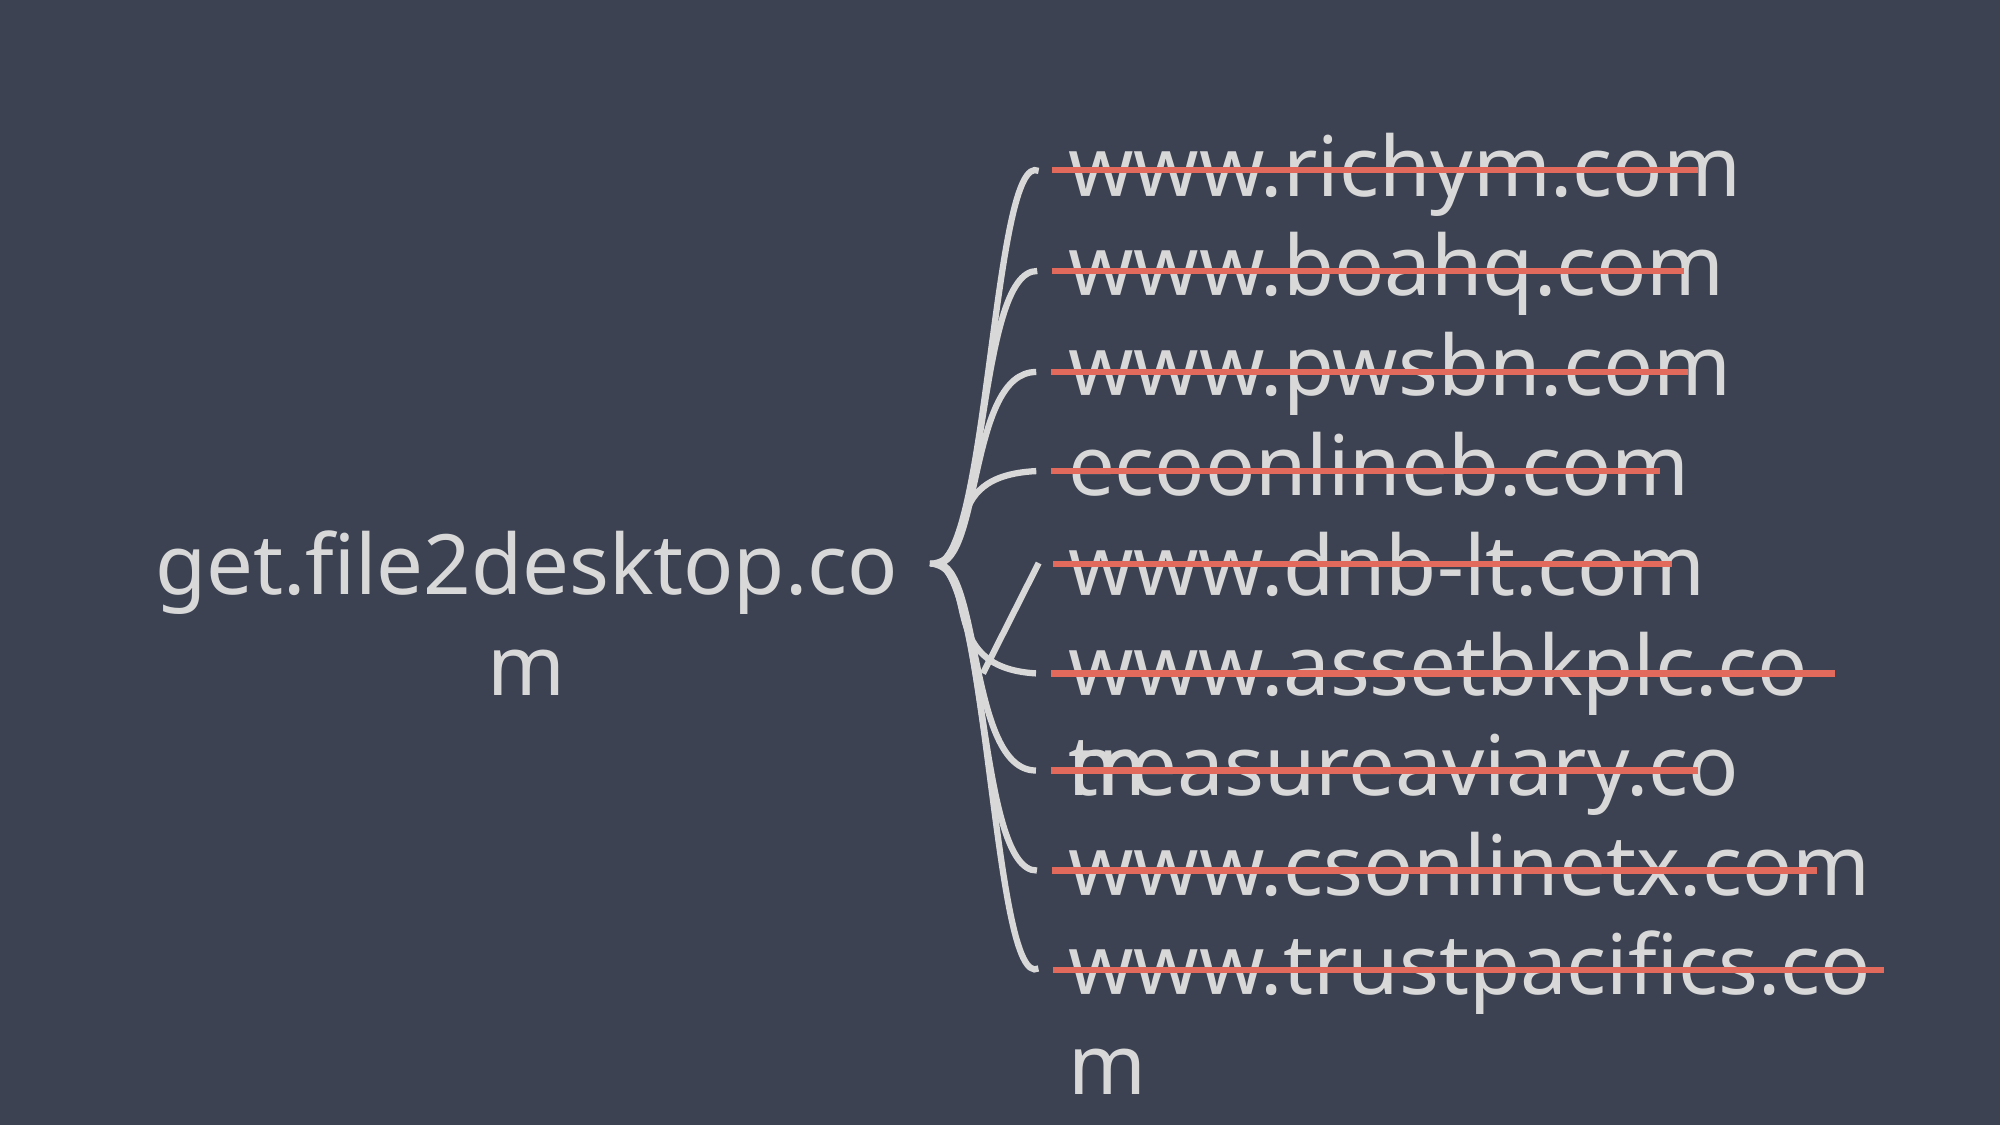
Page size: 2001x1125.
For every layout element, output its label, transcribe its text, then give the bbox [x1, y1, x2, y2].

text_box [982, 269, 1038, 428]
text_box [968, 370, 1037, 502]
text_box [944, 580, 961, 615]
text_box [982, 706, 1038, 872]
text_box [1053, 105, 1894, 1020]
text_box get.file2desktop.com [106, 504, 947, 720]
text_box [932, 470, 1037, 562]
text_box [937, 169, 1039, 557]
text_box [971, 643, 1036, 772]
text_box [992, 640, 1037, 675]
text_box [937, 572, 1039, 971]
text_box [943, 505, 967, 551]
text_box [929, 564, 999, 659]
